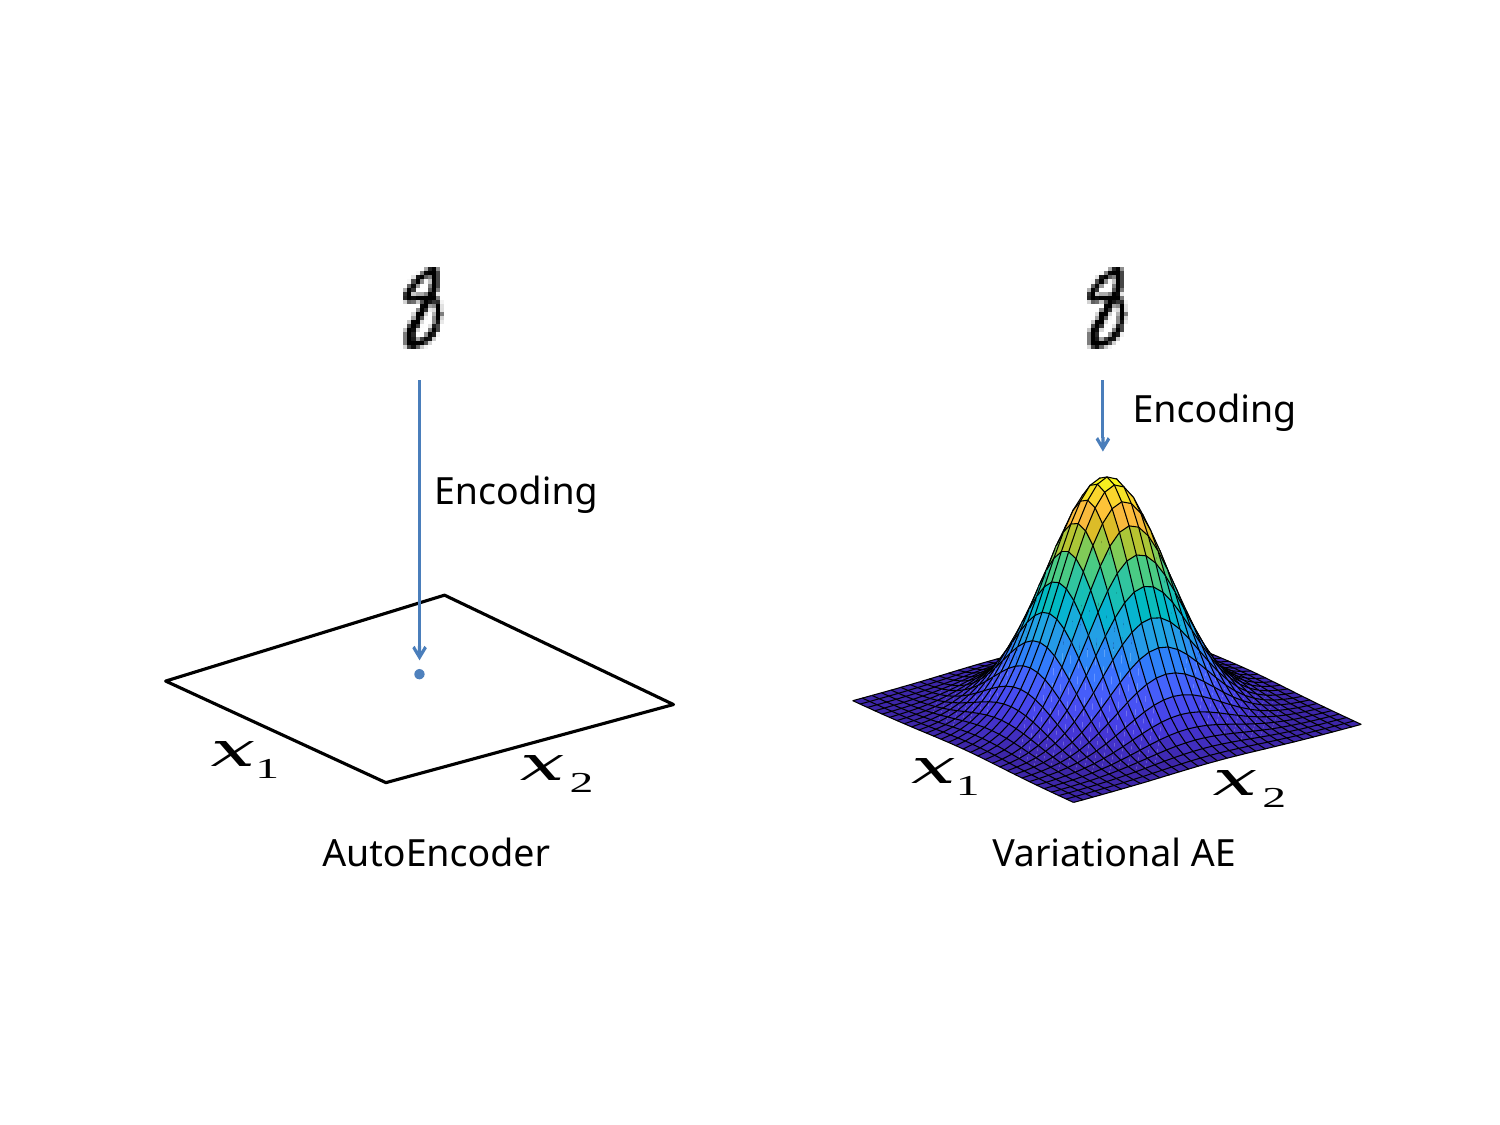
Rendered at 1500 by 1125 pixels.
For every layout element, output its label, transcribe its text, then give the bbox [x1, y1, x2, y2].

text_box [163, 593, 676, 785]
picture [844, 459, 1372, 818]
text_box Encoding [424, 459, 613, 520]
text_box Encoding [1117, 377, 1312, 438]
text_box [412, 666, 427, 682]
picture [357, 246, 479, 370]
picture [1041, 246, 1162, 370]
text_box AutoEncoder [307, 821, 566, 882]
text_box Variational AE [977, 827, 1251, 882]
